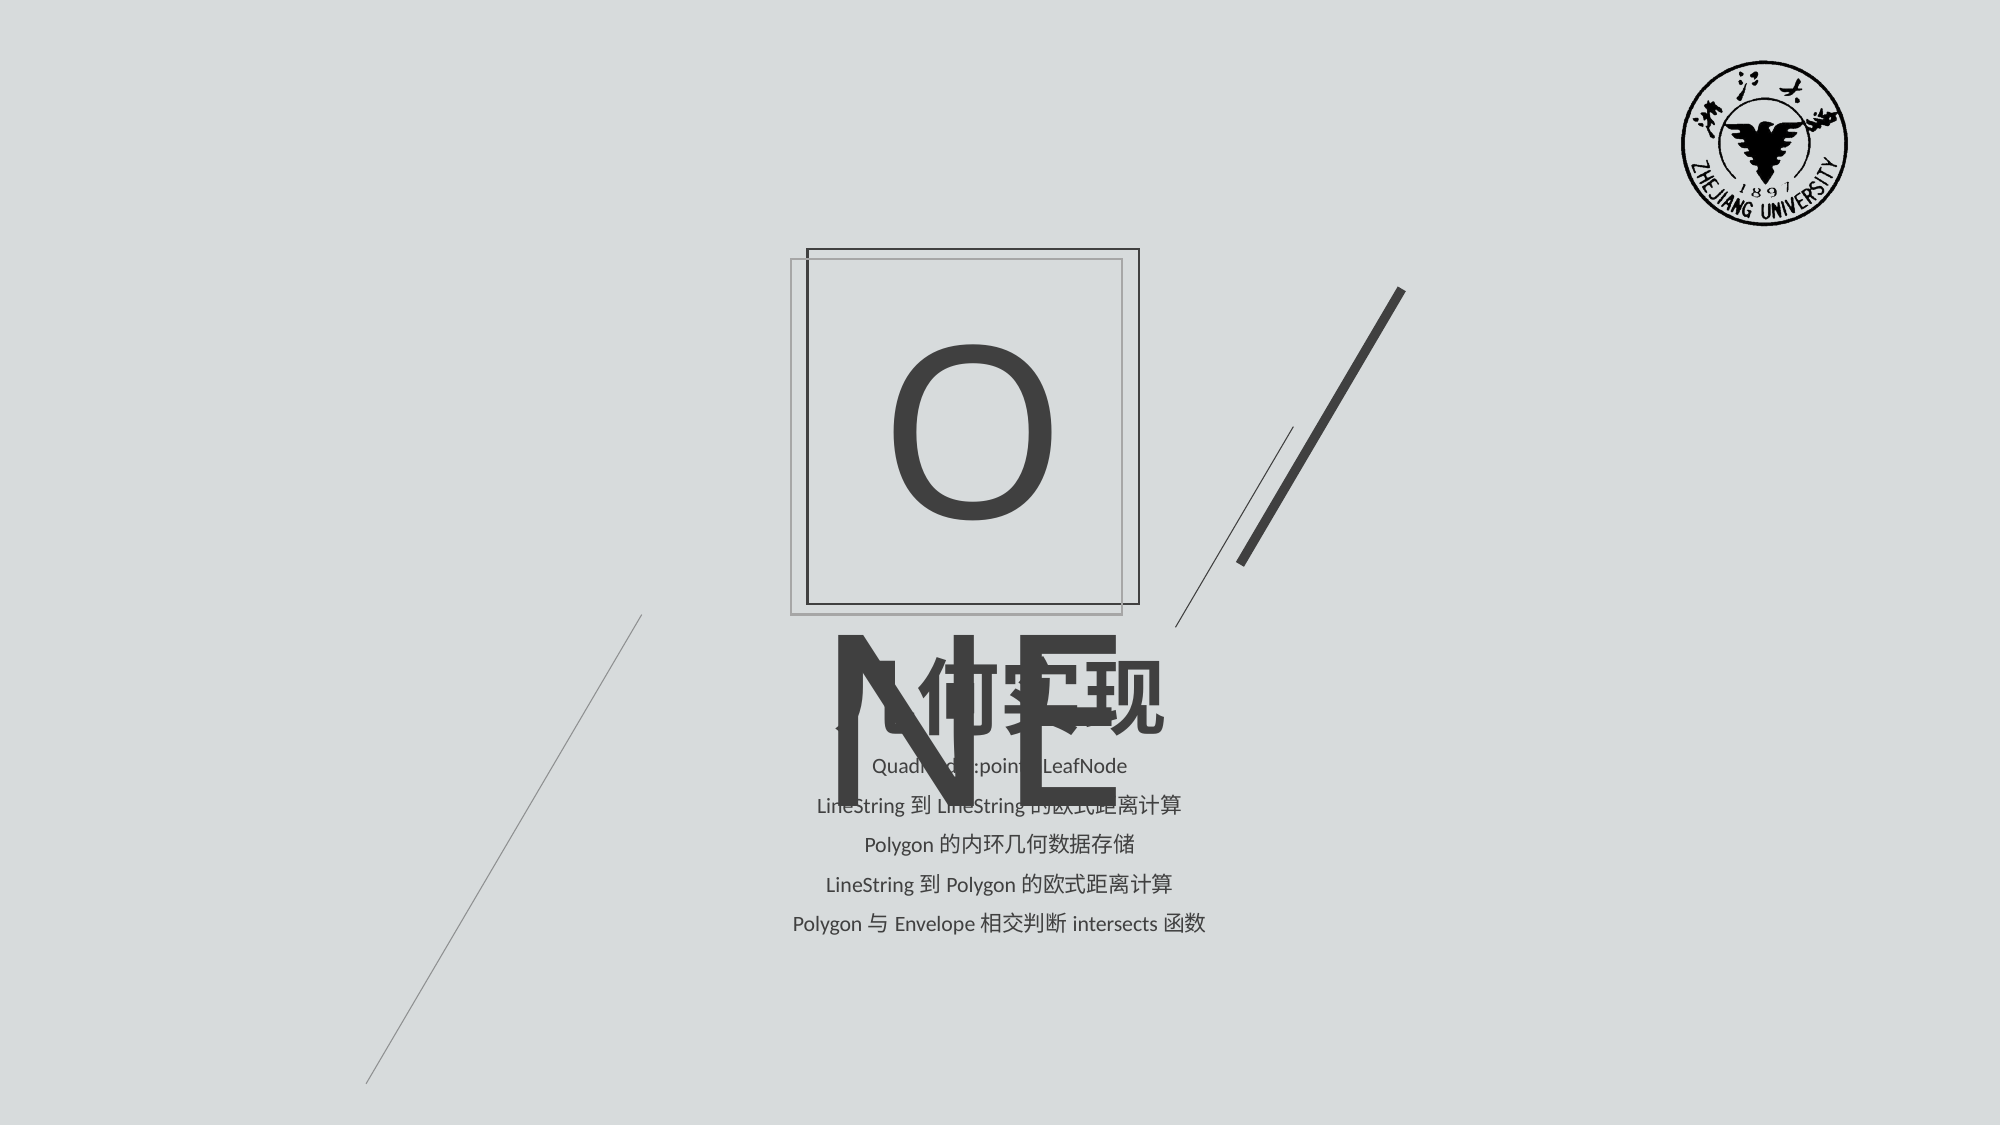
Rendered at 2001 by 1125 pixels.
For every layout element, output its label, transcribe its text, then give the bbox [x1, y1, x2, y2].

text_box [1239, 288, 1402, 565]
text_box 几何实现 [660, 637, 1340, 731]
text_box [790, 258, 1123, 616]
text_box ONE [795, 271, 1151, 637]
text_box QuadNode::pointInLeafNode LineString到LineString的欧式距离计算 Polygon的内环几何数据存储 LineString到Polygon的欧式距离计算 Polygon与Envelope相交判断intersects函数 [642, 731, 1375, 944]
picture [1679, 58, 1850, 228]
text_box [806, 248, 1140, 271]
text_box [366, 614, 642, 1084]
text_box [1175, 426, 1294, 628]
